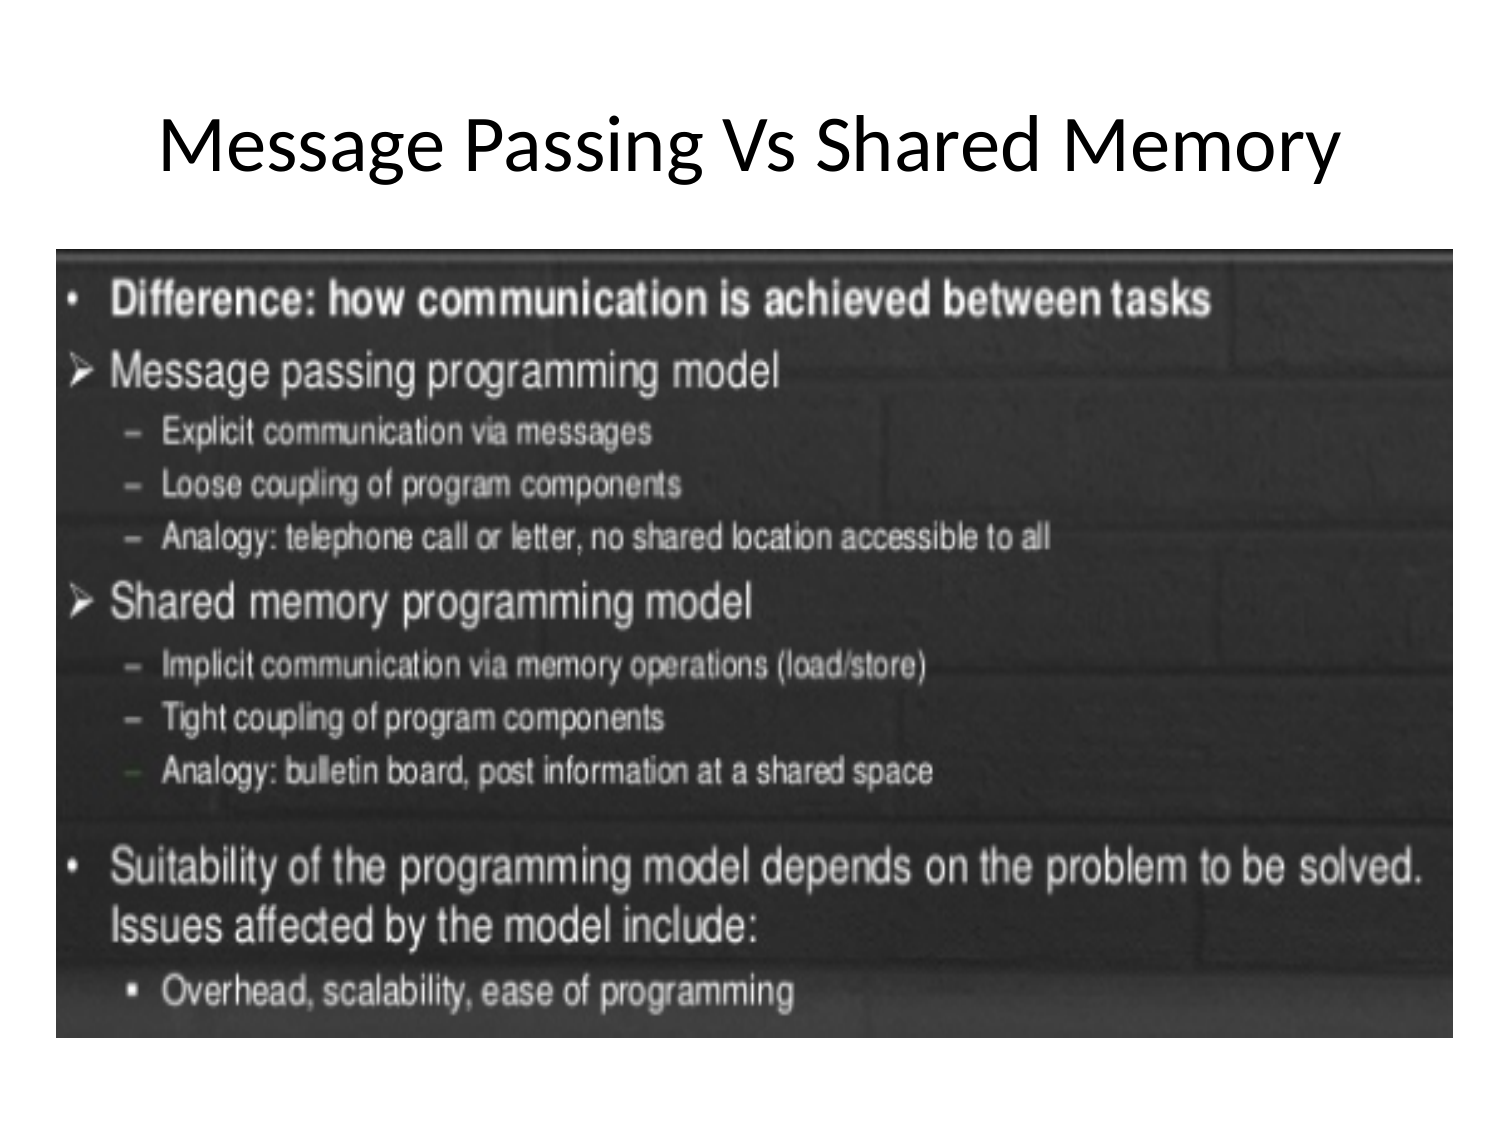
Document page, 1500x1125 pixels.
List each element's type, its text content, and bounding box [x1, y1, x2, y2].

title Message Passing Vs Shared Memory [75, 45, 1425, 233]
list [56, 249, 1453, 1038]
